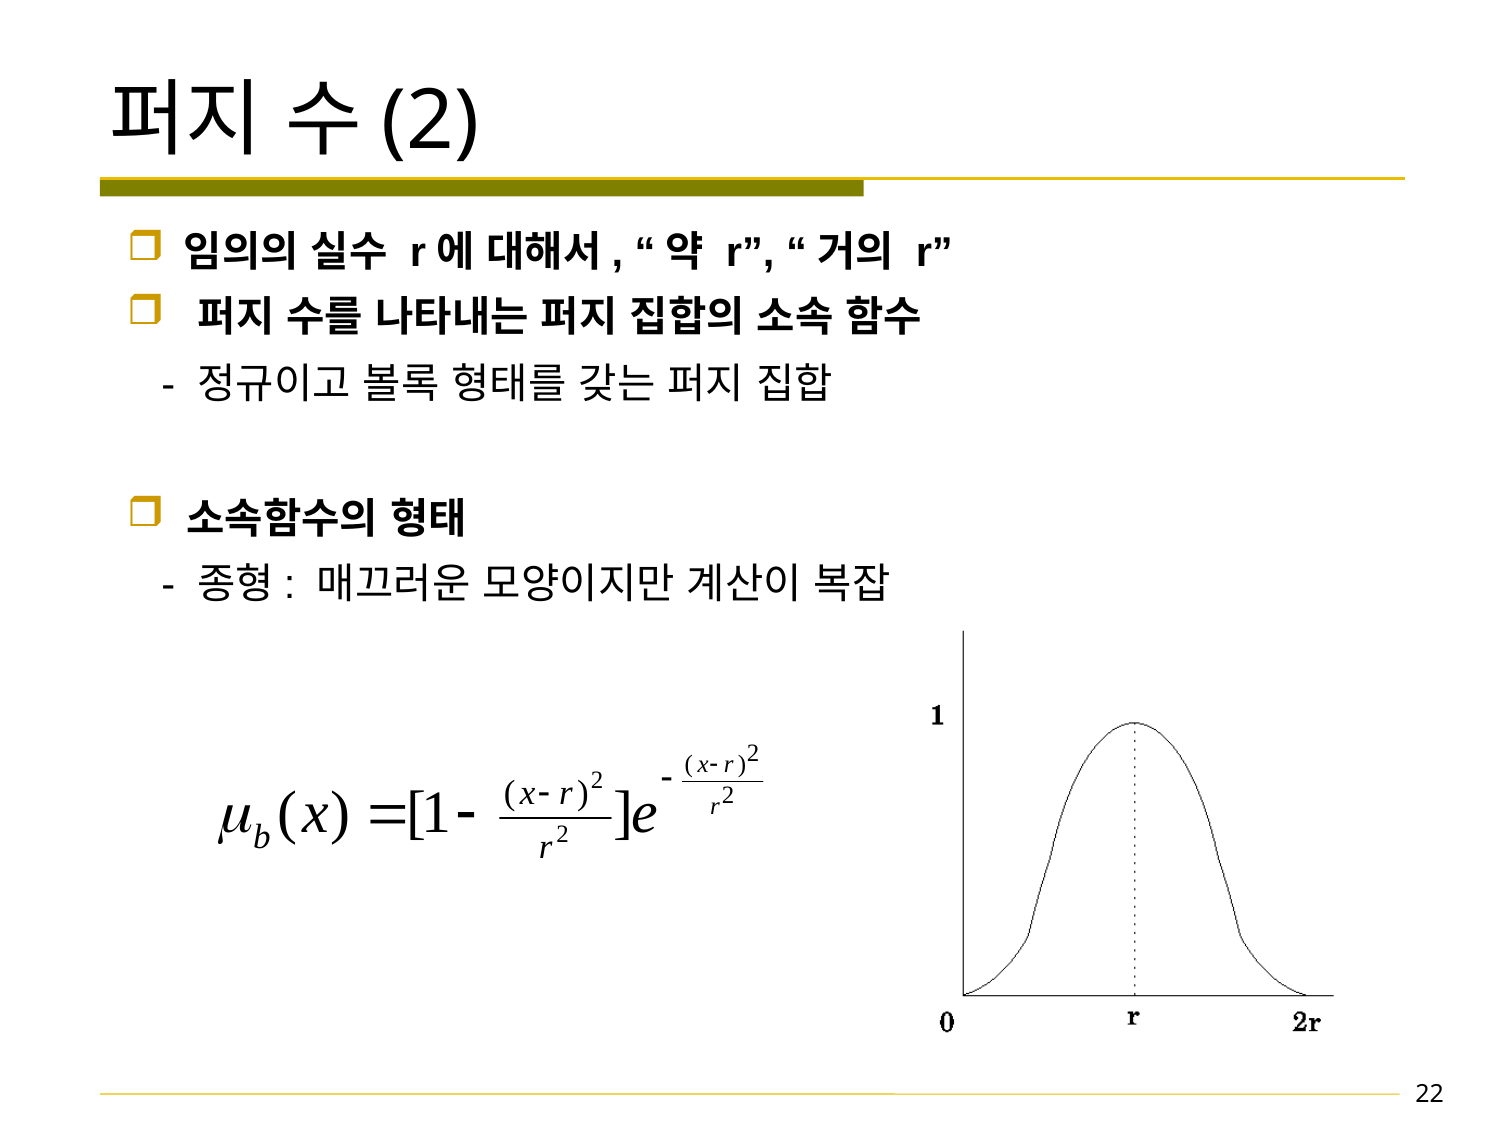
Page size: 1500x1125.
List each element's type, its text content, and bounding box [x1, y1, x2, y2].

text_box 임의의 실수 r에 대해서, “약 r”, “거의 r” 퍼지 수를 나타내는 퍼지 집합의 소속 함수 - 정규이고 볼록 형태를 갖는 퍼지 집합 소속함수의 형태 - 종형: 매끄러운 모양이지만 계산이 복잡 [112, 202, 1424, 1002]
slide_number 22 [1133, 1070, 1459, 1125]
title 퍼지 수(2) [94, 7, 1365, 173]
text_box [206, 727, 777, 874]
picture [915, 621, 1335, 1054]
